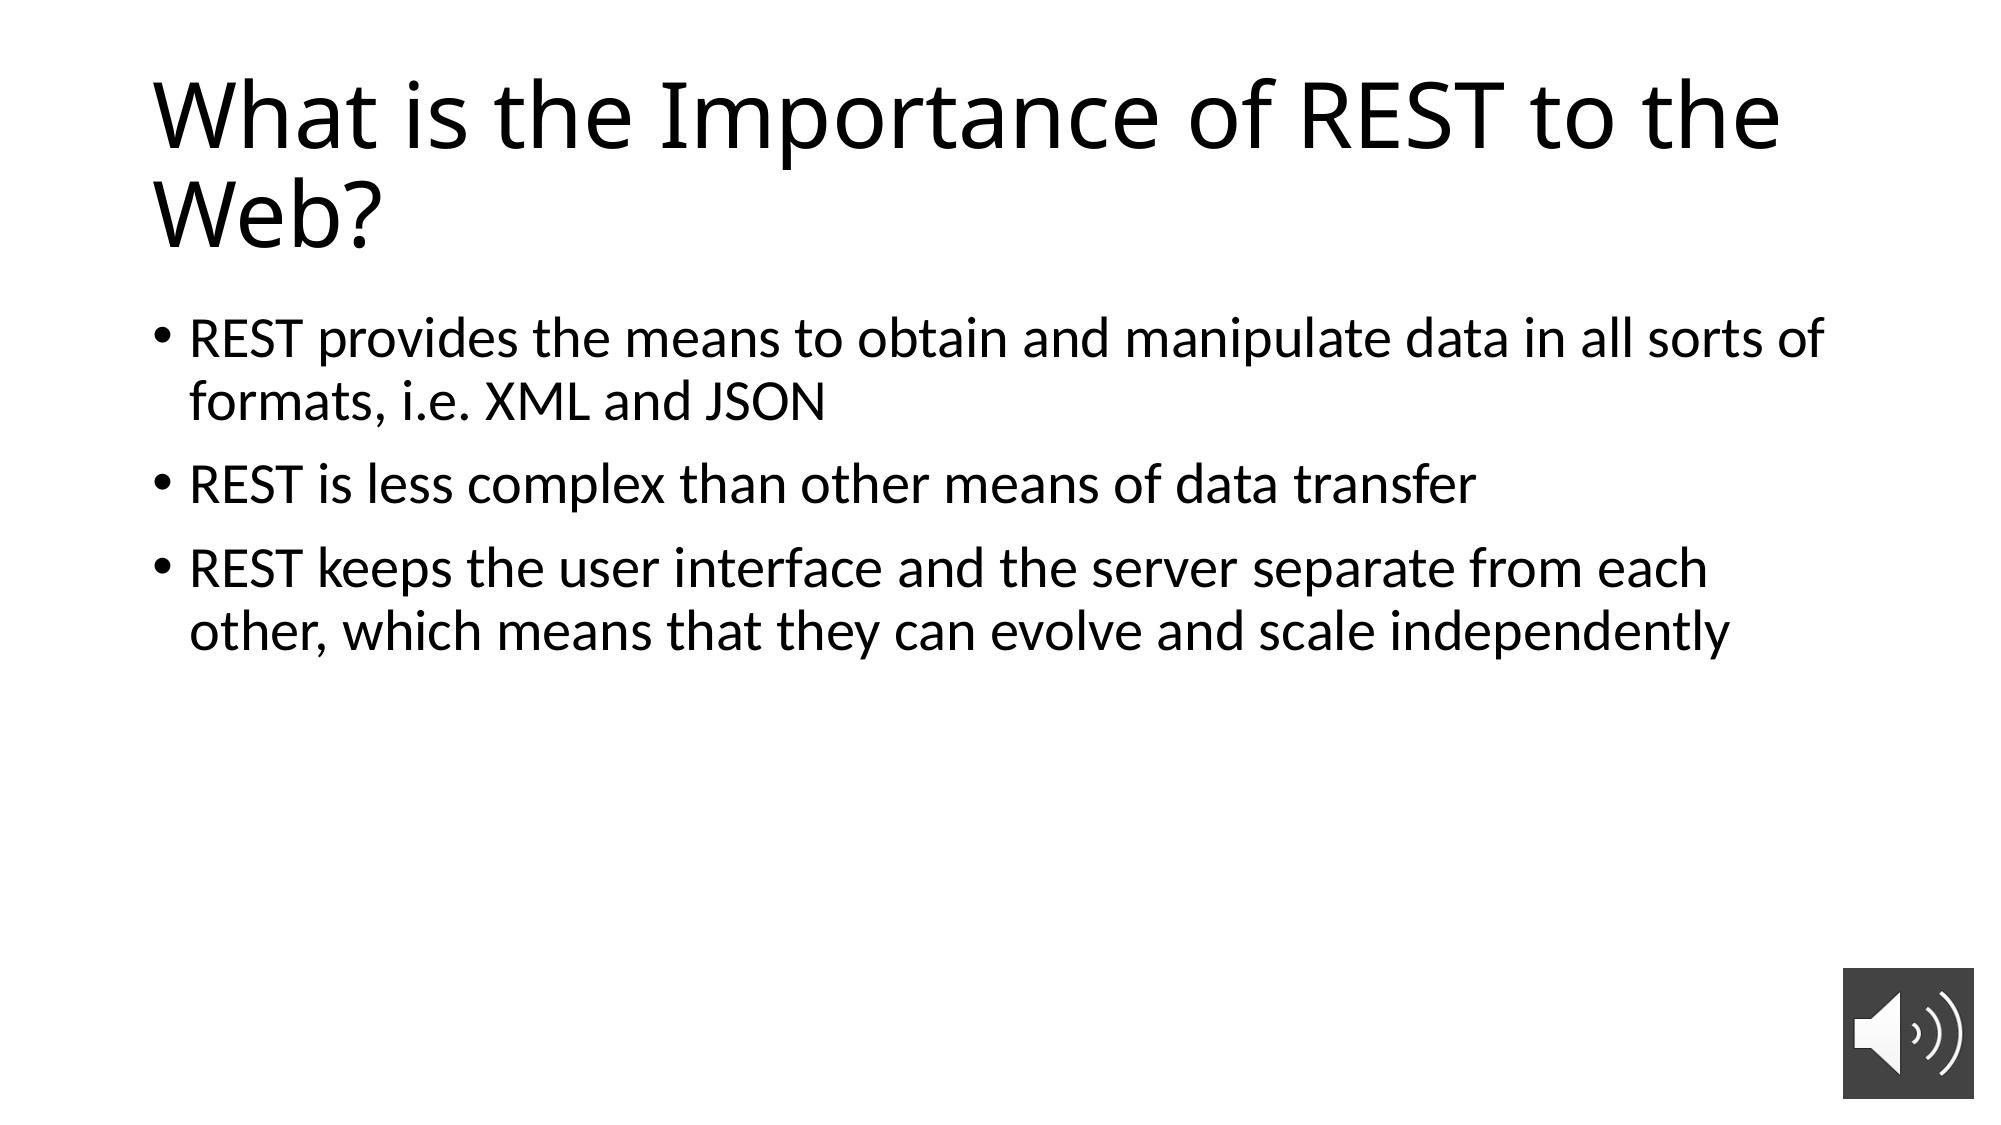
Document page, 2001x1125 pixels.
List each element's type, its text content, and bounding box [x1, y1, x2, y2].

picture [1841, 966, 1975, 1100]
list REST provides the means to obtain and manipulate data in all sorts of formats, i.e. XML and JSON REST is less complex than other means of data transfer REST keeps the user interface and the server separate from each other, which means that they can evolve and scale independently [137, 299, 1863, 1014]
title What is the Importance of REST to the Web? [137, 59, 1863, 278]
